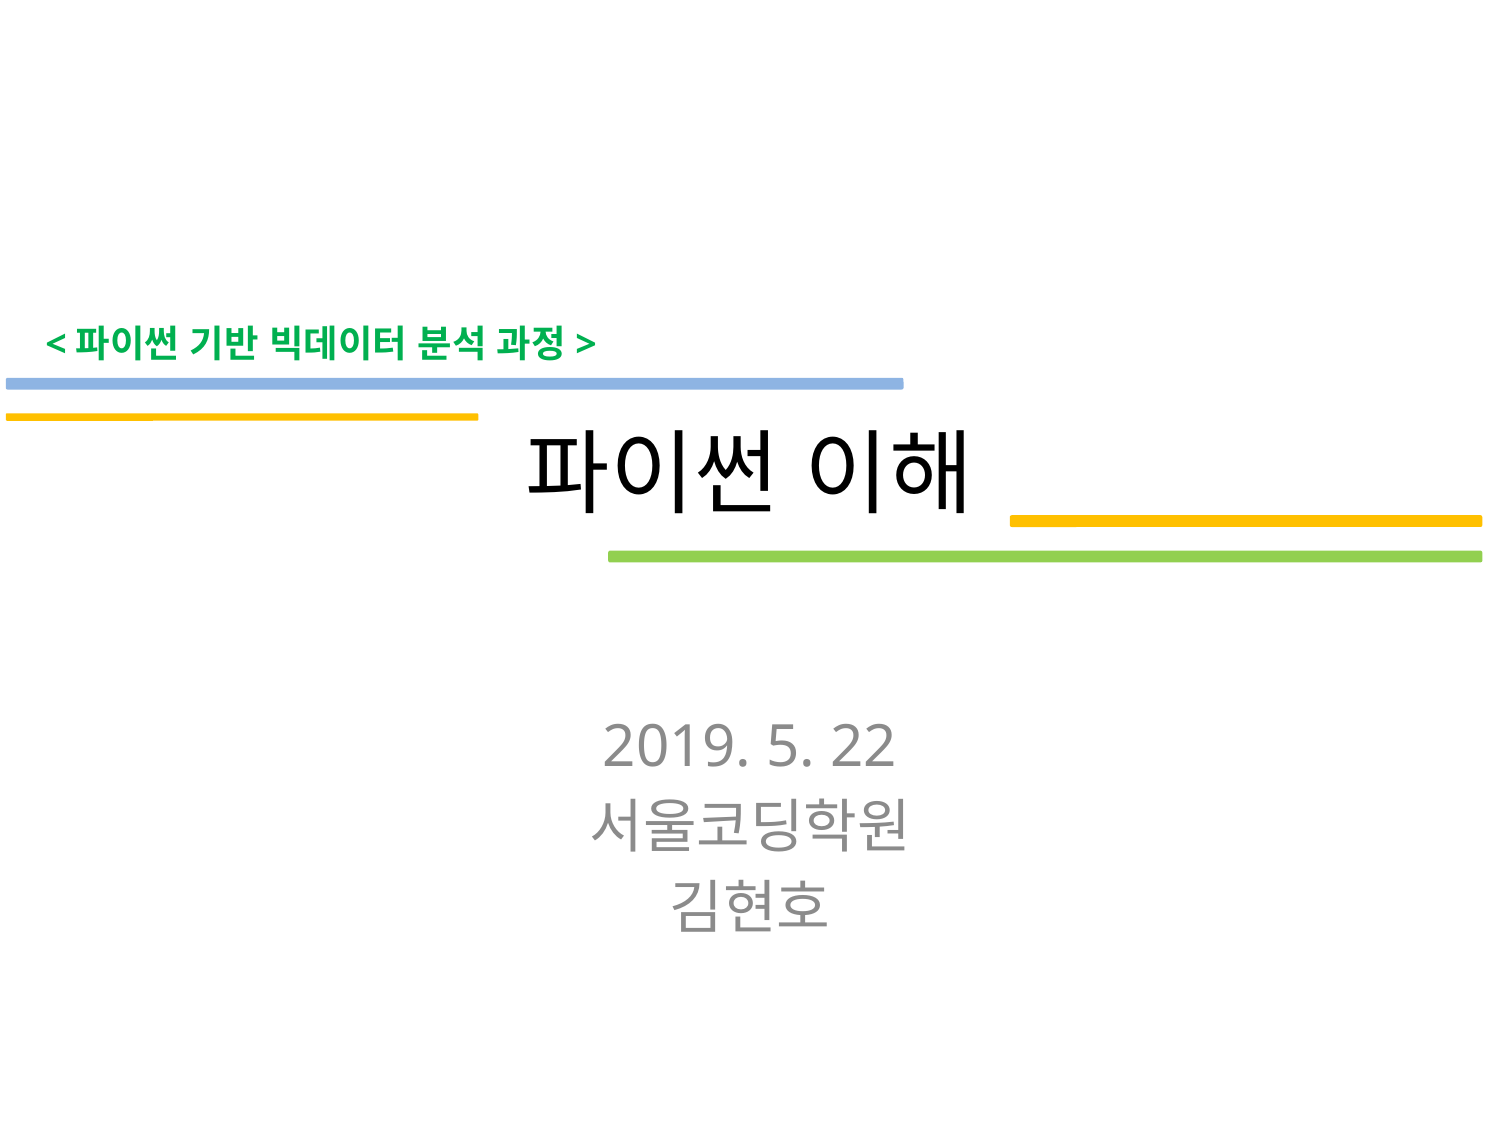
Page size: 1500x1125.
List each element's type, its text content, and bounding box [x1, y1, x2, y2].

subtitle 2019. 5. 22 서울코딩학원 김현호 [225, 700, 1275, 988]
text_box <파이썬 기반 빅데이터 분석 과정> [30, 312, 612, 373]
text_box [3, 375, 906, 392]
title 파이썬 이해 [112, 349, 1388, 591]
text_box [606, 548, 1485, 565]
text_box [3, 411, 481, 423]
text_box [1007, 513, 1485, 530]
